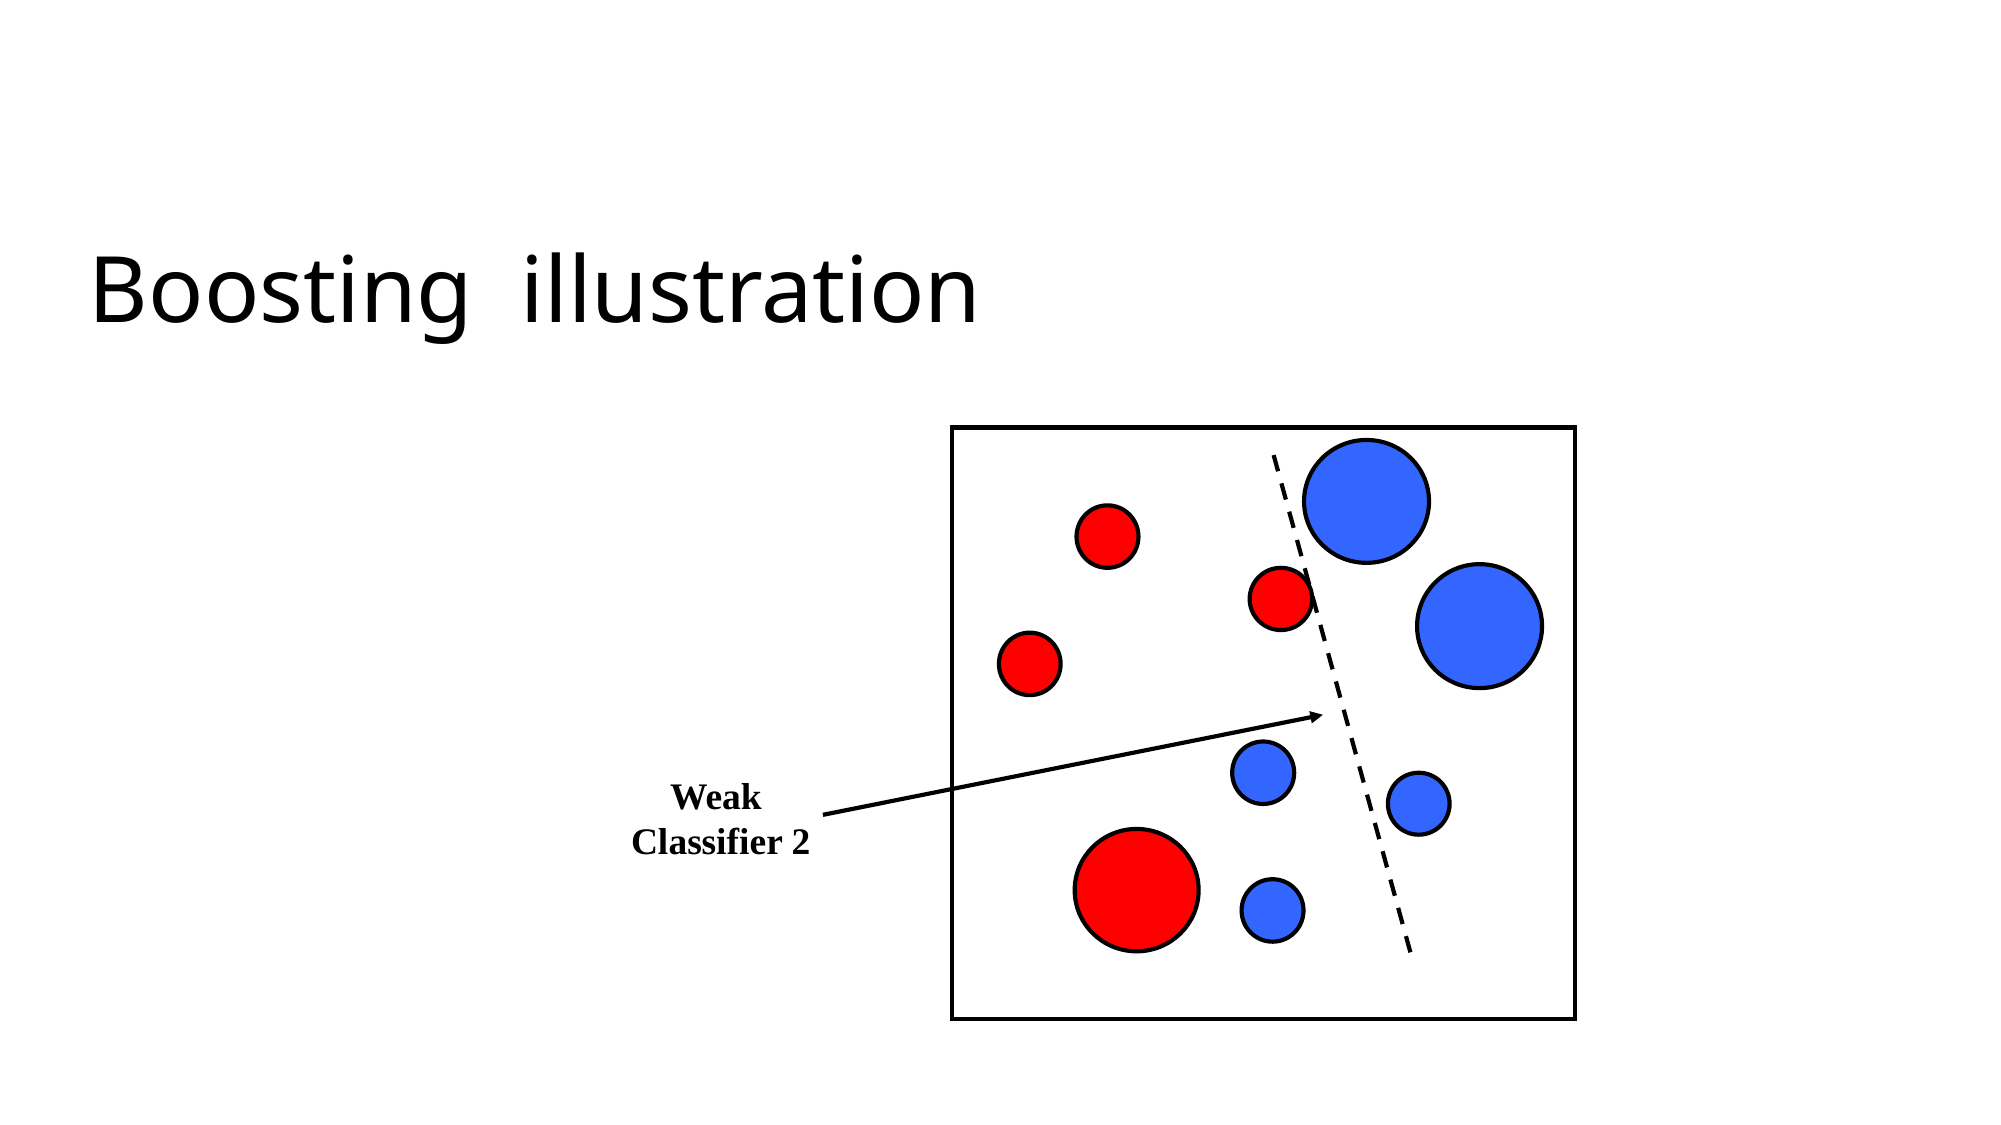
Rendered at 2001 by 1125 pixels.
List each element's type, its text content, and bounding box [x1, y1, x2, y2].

text_box Boosting illustration [73, 183, 1799, 402]
text_box Weak Classifier 2 [616, 764, 826, 870]
picture [949, 425, 1579, 1024]
